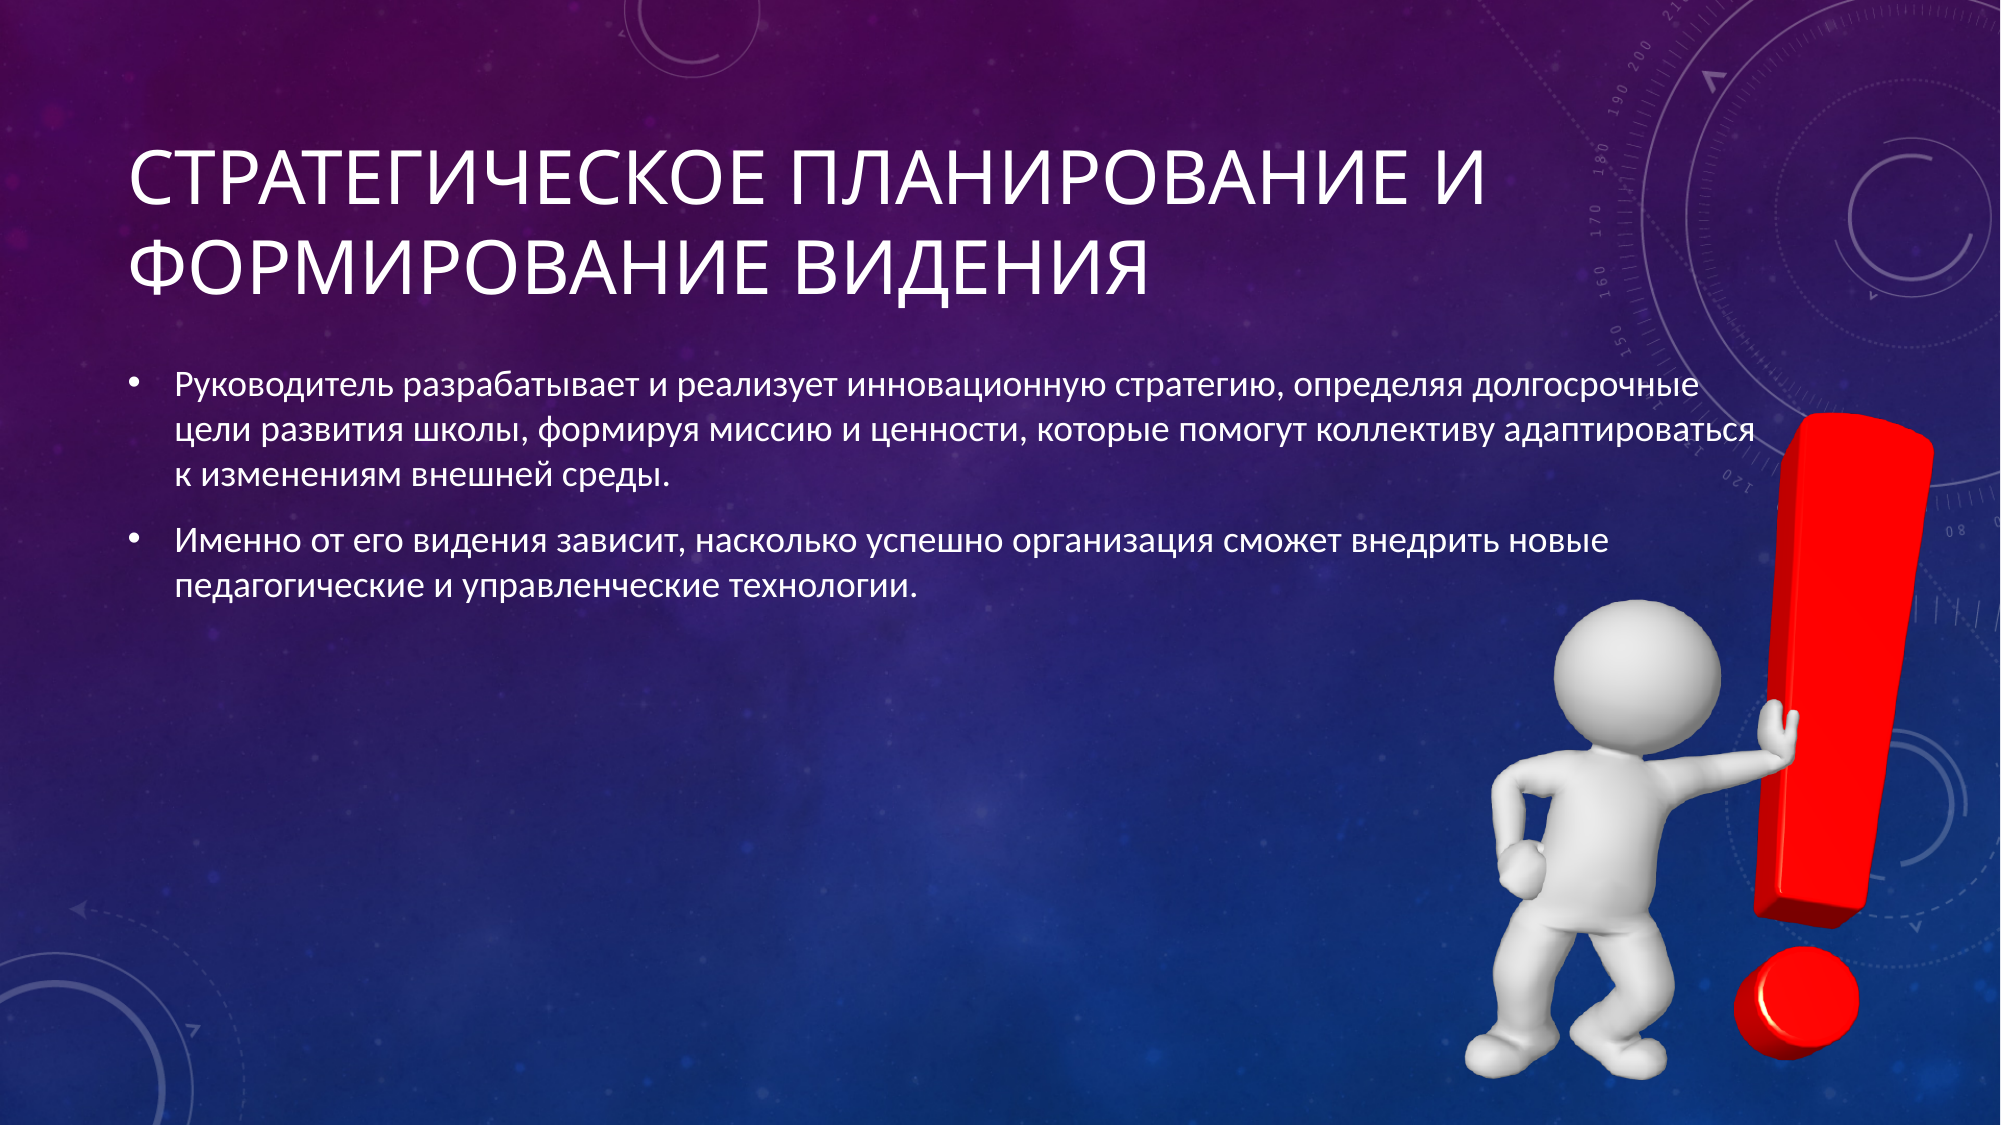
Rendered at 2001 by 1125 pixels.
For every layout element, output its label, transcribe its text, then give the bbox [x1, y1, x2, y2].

list Руководитель разрабатывает и реализует инновационную стратегию, определяя долгосрочные цели развития школы, формируя миссию и ценности, которые помогут коллективу адаптироваться к изменениям внешней среды. Именно от его видения зависит, насколько успешно организация сможет внедрить новые педагогические и управленческие технологии. [112, 351, 1775, 950]
picture [0, 0, 2001, 1125]
title Стратегическое планирование и формирование видения [112, 99, 1775, 339]
